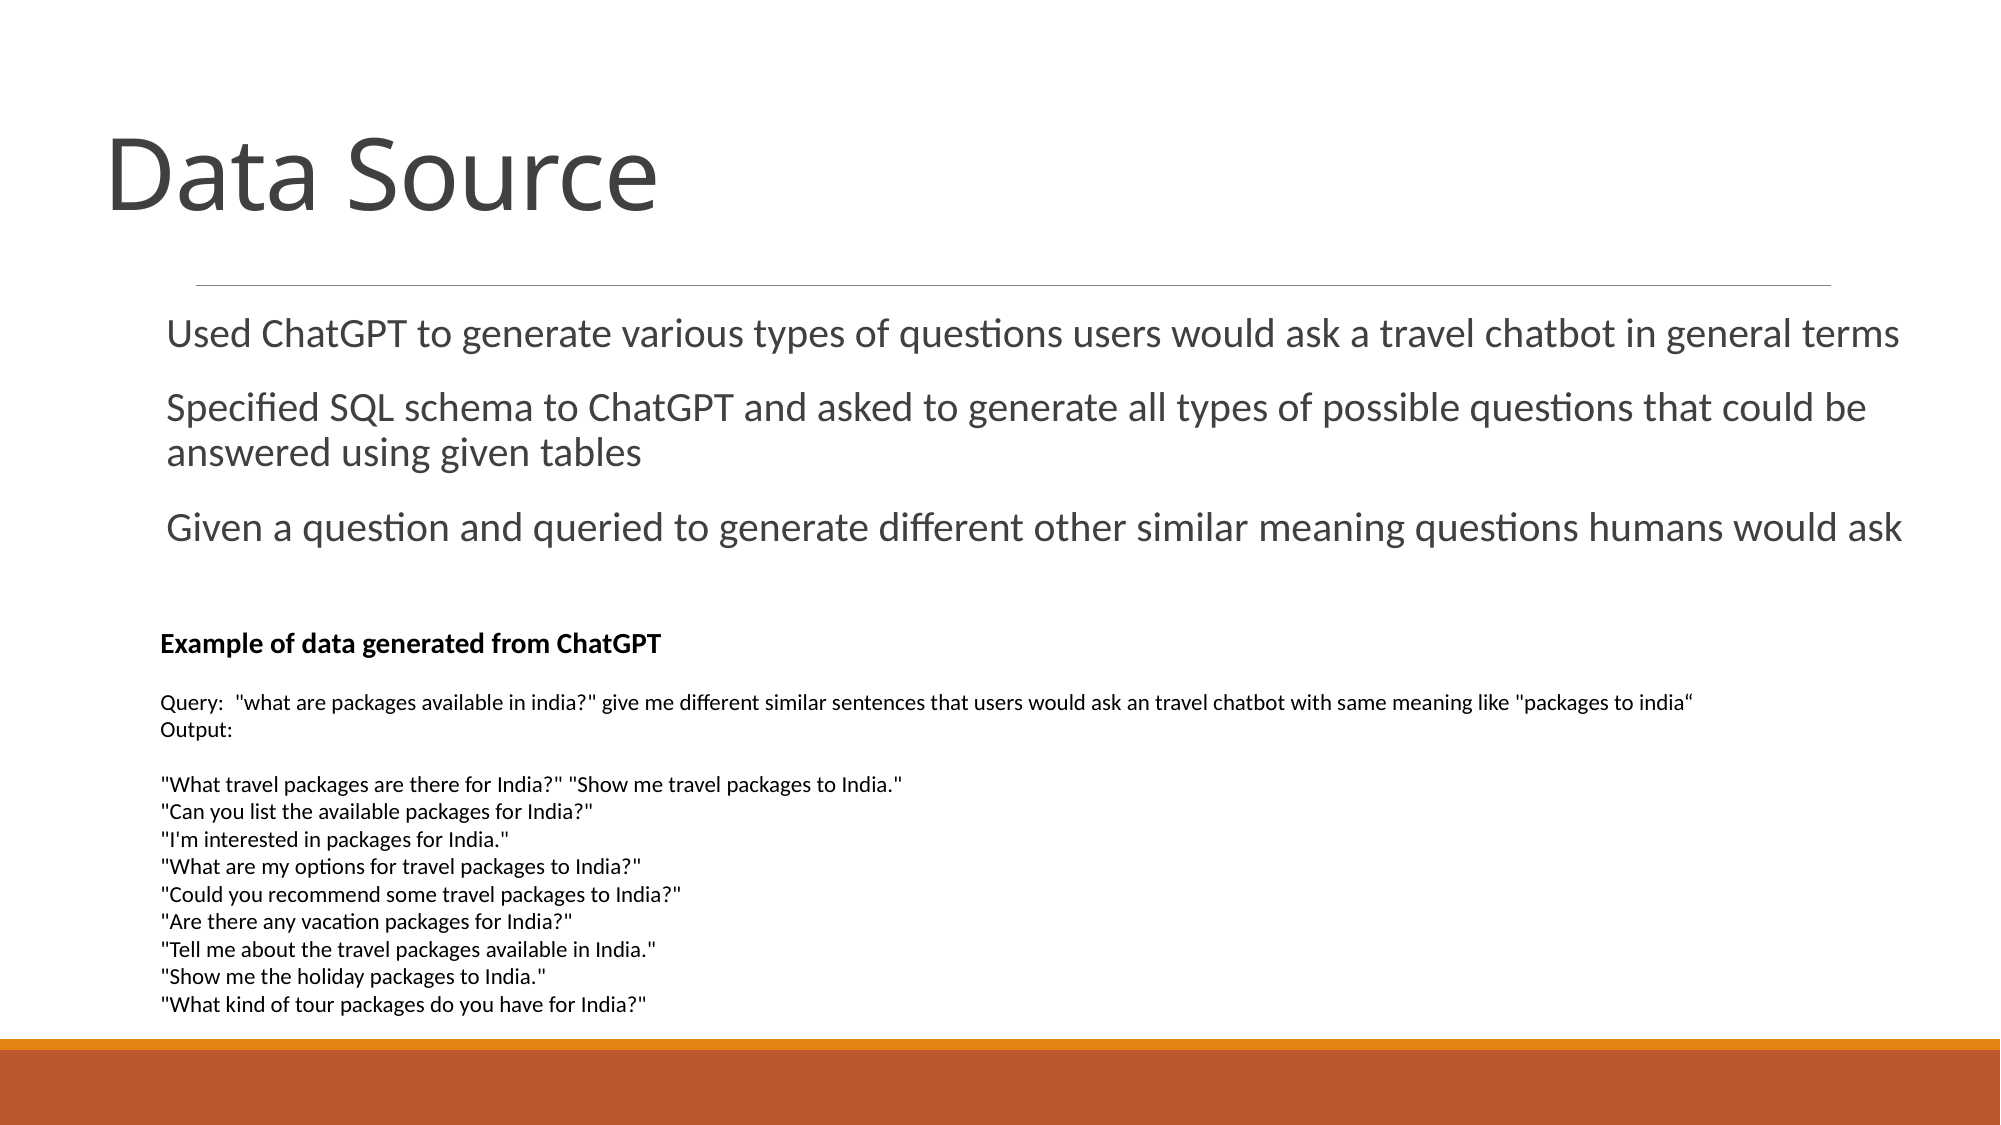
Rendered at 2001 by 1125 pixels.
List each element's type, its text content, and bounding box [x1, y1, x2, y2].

title Data Source [88, 0, 1739, 238]
list Used ChatGPT to generate various types of questions users would ask a travel chatbot in general terms Specified SQL schema to ChatGPT and asked to generate all types of possible questions that could be answered using given tables Given a question and queried to generate different other similar meaning questions humans would ask [151, 304, 1948, 563]
text_box Example of data generated from ChatGPT Query: "what are packages available in india?" give me different similar sentences that users would ask an travel chatbot with same meaning like "packages to india“ Output: "What travel packages are there for India?" "Show me travel packages to India." "Can you list the available packages for India?" "I'm interested in packages for India." "What are my options for travel packages to India?" "Could you recommend some travel packages to India?" "Are there any vacation packages for India?" "Tell me about the travel packages available in India." "Show me the holiday packages to India." "What kind of tour packages do you have for India?" [70, 617, 1930, 1024]
